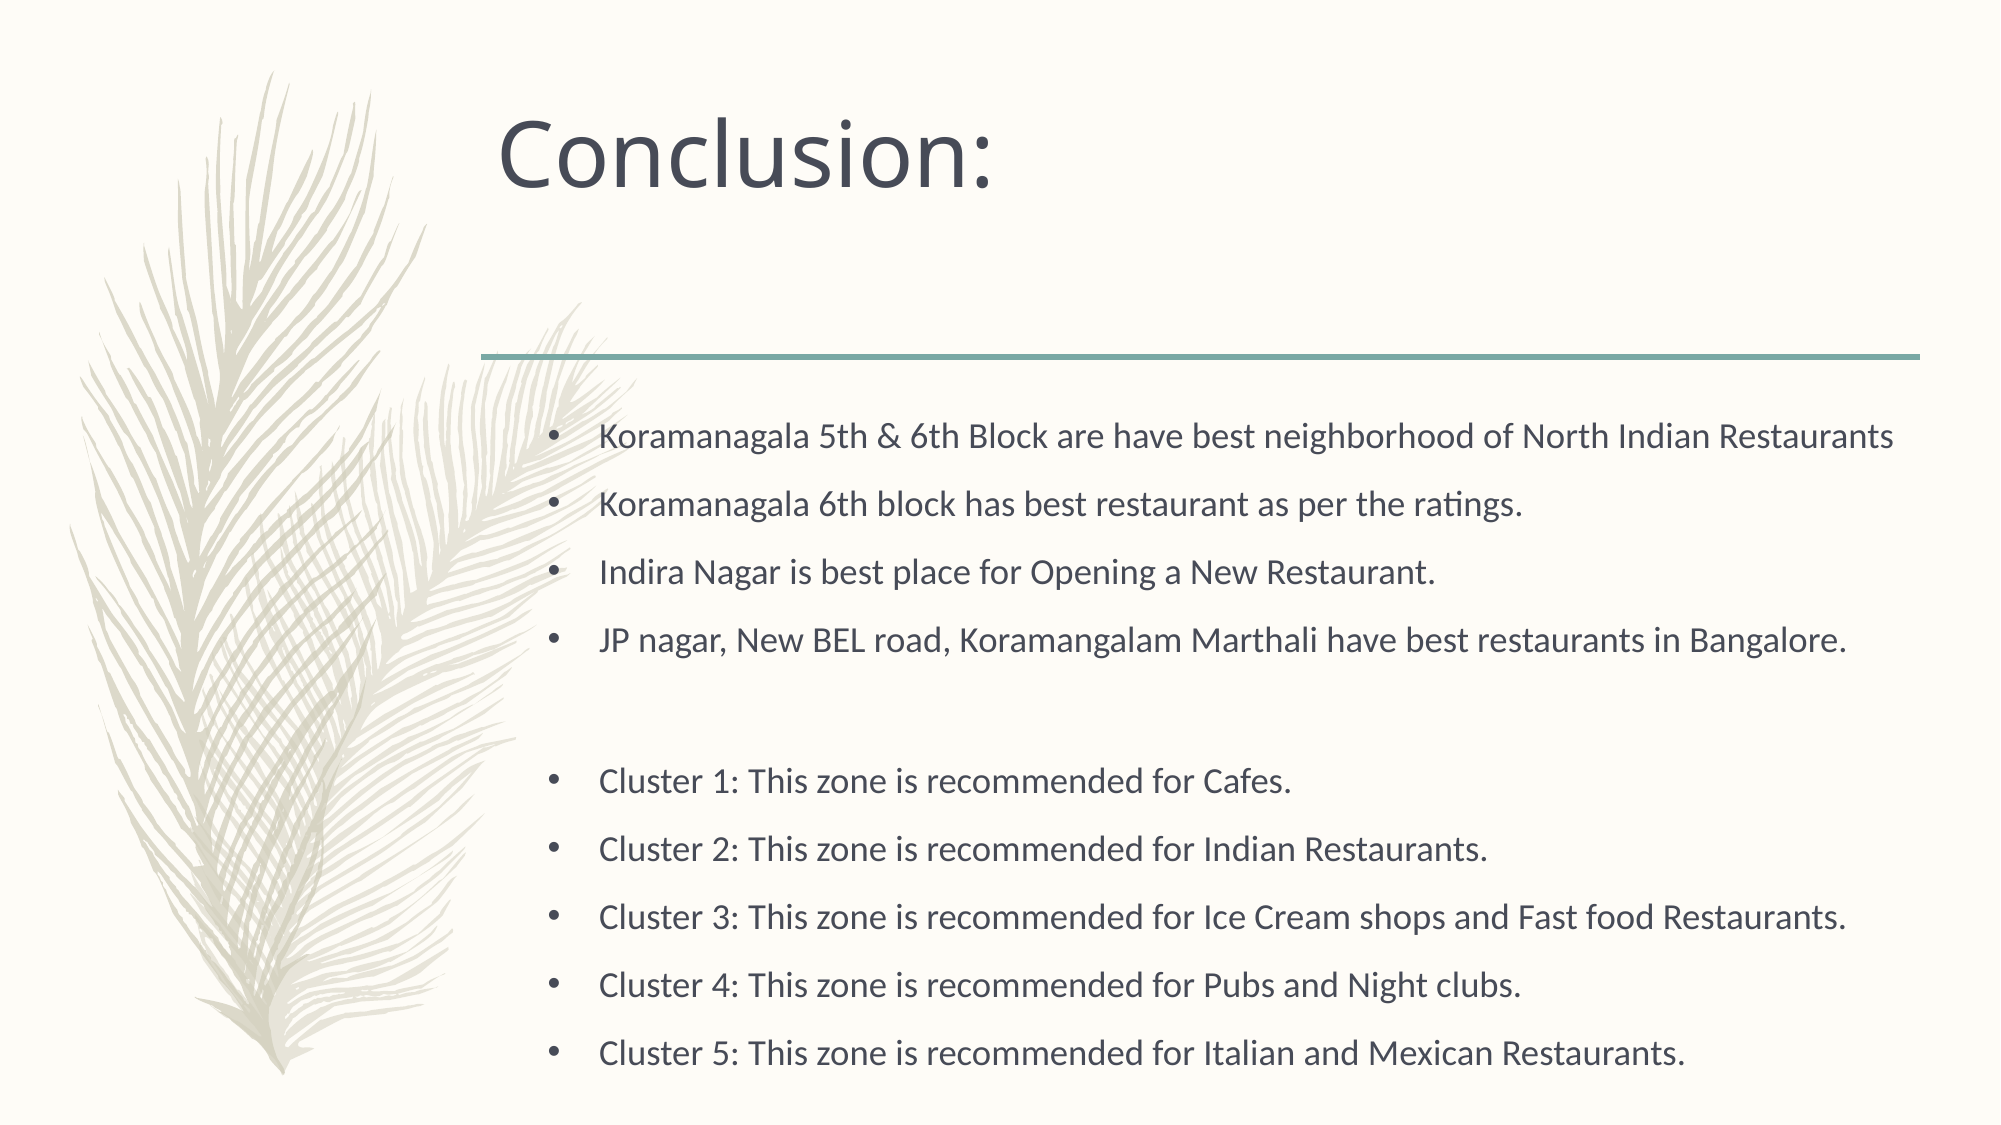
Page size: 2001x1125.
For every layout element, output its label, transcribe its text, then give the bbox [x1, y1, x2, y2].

title Conclusion: [481, 93, 1920, 350]
list Koramanagala 5th & 6th Block are have best neighborhood of North Indian Restaurants Koramanagala 6th block has best restaurant as per the ratings. Indira Nagar is best place for Opening a New Restaurant. JP nagar, New BEL road, Koramangalam Marthali have best restaurants in Bangalore. Cluster 1: This zone is recommended for Cafes. Cluster 2: This zone is recommended for Indian Restaurants. Cluster 3: This zone is recommended for Ice Cream shops and Fast food Restaurants. Cluster 4: This zone is recommended for Pubs and Night clubs. Cluster 5: This zone is recommended for Italian and Mexican Restaurants. [481, 399, 1920, 1099]
